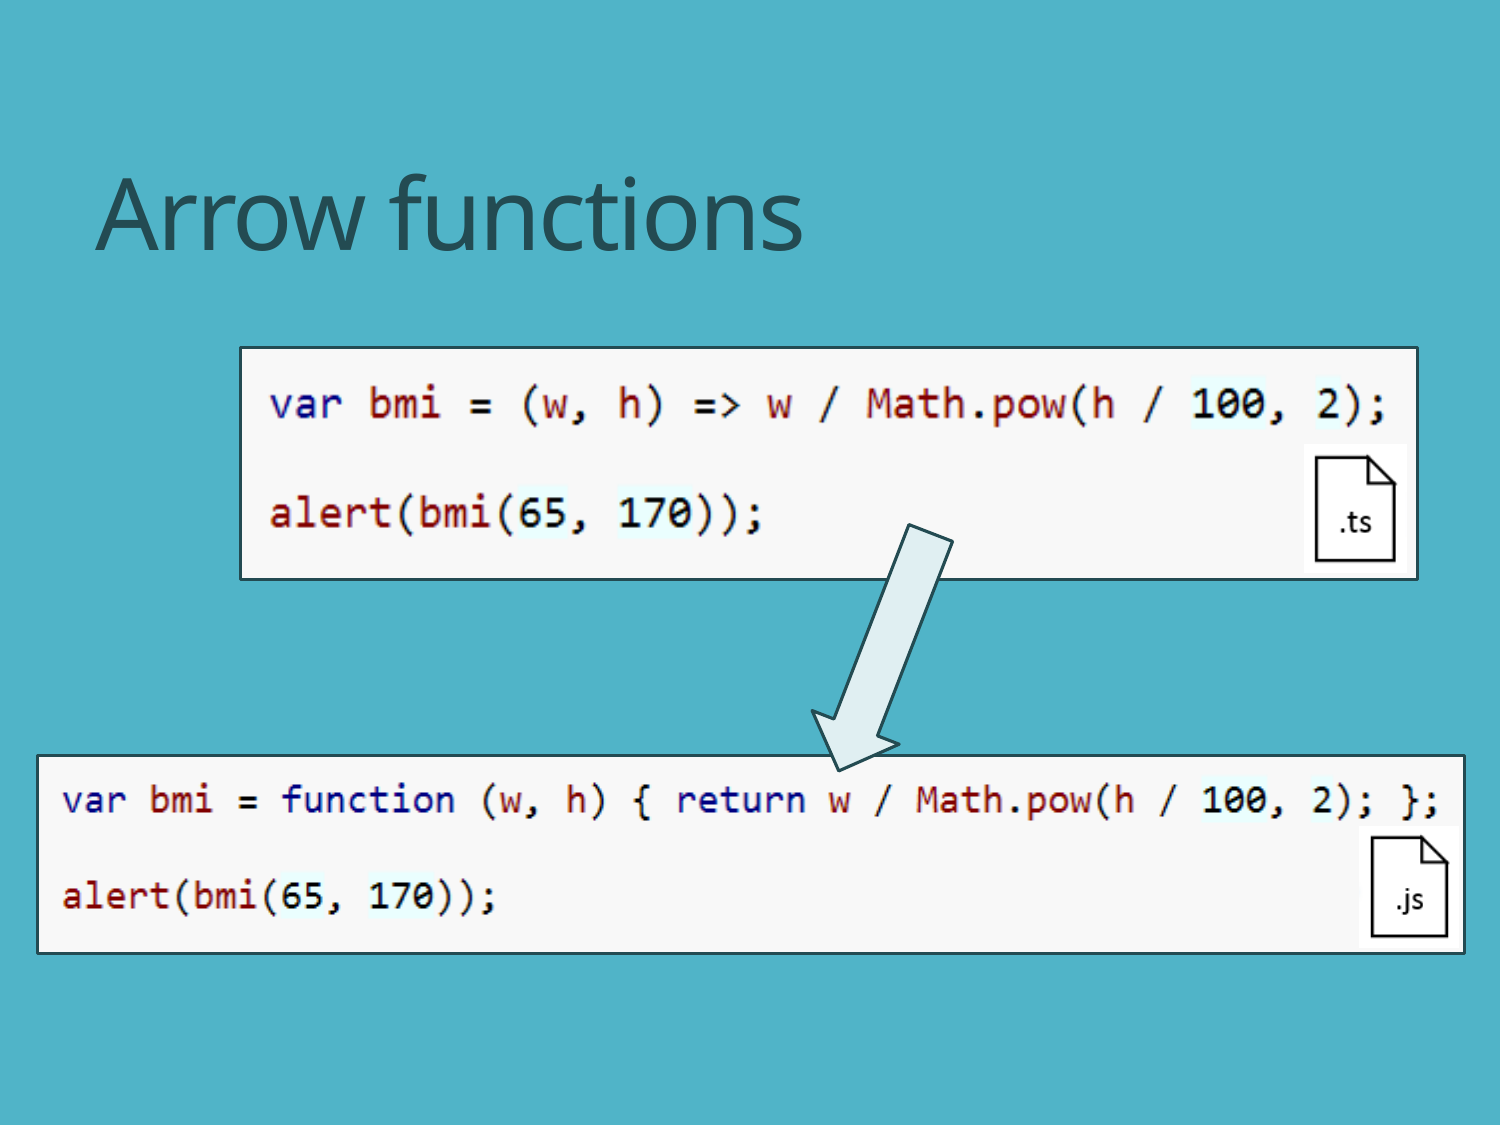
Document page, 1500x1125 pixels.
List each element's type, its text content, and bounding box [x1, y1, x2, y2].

text_box [811, 579, 940, 756]
title Arrow functions [80, 81, 1407, 354]
picture [1303, 444, 1407, 573]
picture [38, 756, 1464, 953]
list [241, 348, 1416, 579]
